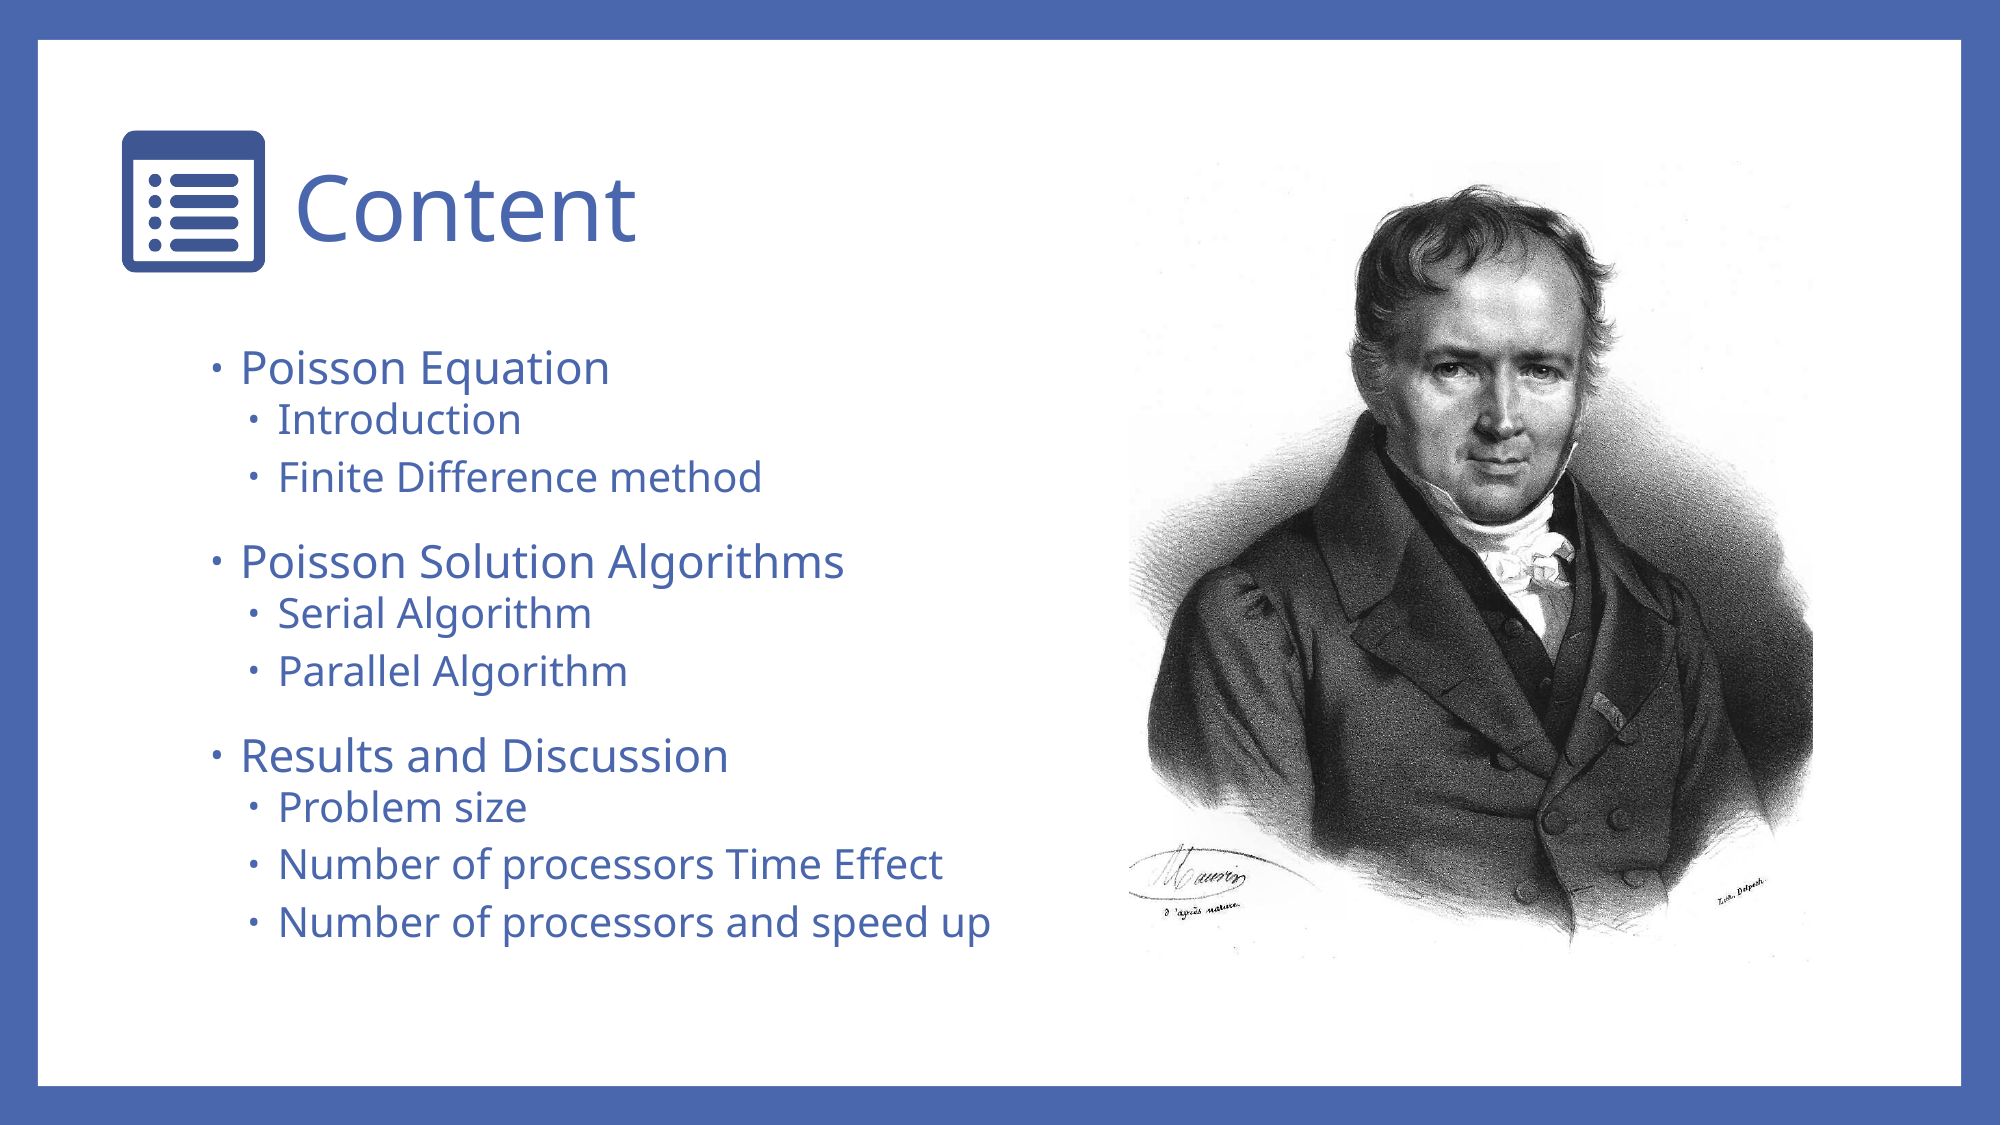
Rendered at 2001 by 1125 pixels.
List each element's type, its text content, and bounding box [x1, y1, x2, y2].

list Poisson Equation Introduction Finite Difference method Poisson Solution Algorithms Serial Algorithm Parallel Algorithm Results and Discussion Problem size Number of processors Time Effect Number of processors and speed up [187, 337, 1808, 1000]
title Content [278, 100, 1776, 323]
picture [1129, 161, 1813, 964]
picture [110, 116, 274, 280]
